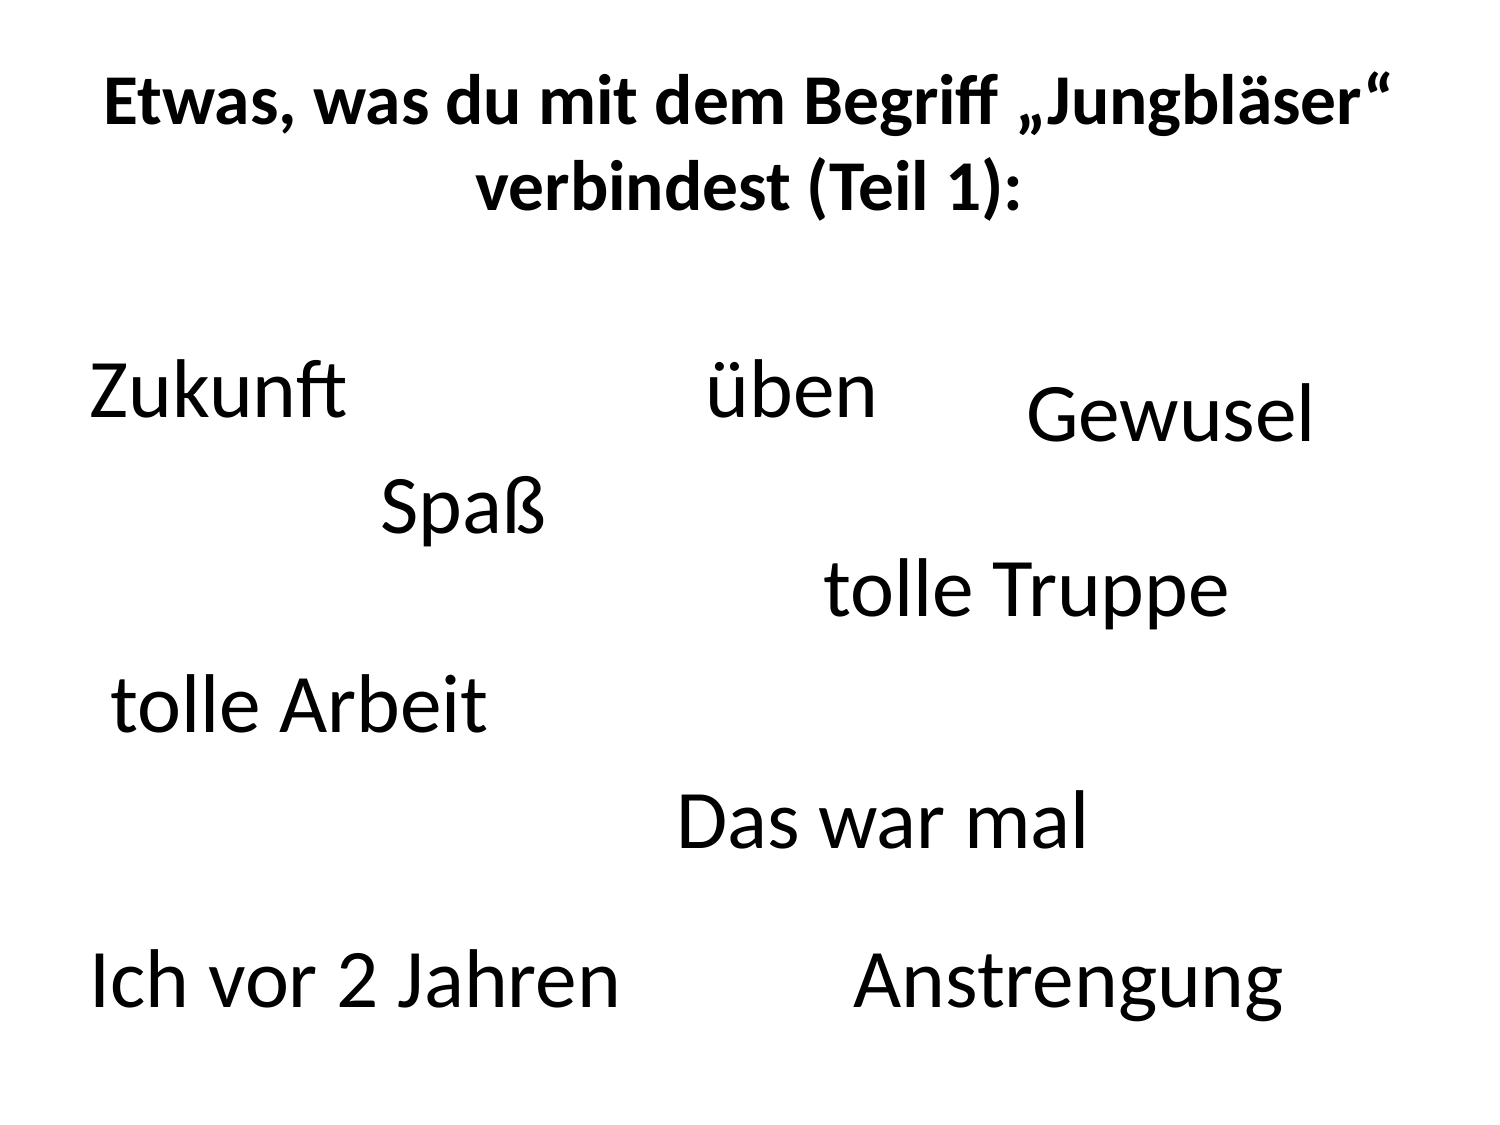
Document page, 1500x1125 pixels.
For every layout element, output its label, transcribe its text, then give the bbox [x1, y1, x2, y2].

text_box Spaß [366, 442, 662, 558]
text_box Ich vor 2 Jahren [74, 916, 750, 1032]
text_box Das war mal [661, 757, 1307, 873]
text_box tolle Arbeit [95, 641, 514, 757]
title Etwas, was du mit dem Begriff „Jungbläser“ verbindest (Teil 1): [75, 45, 1425, 233]
text_box üben [690, 326, 1307, 441]
text_box Anstrengung [838, 916, 1500, 1032]
text_box Gewusel [1011, 351, 1500, 466]
text_box Zukunft [74, 326, 690, 441]
text_box tolle Truppe [808, 525, 1307, 641]
